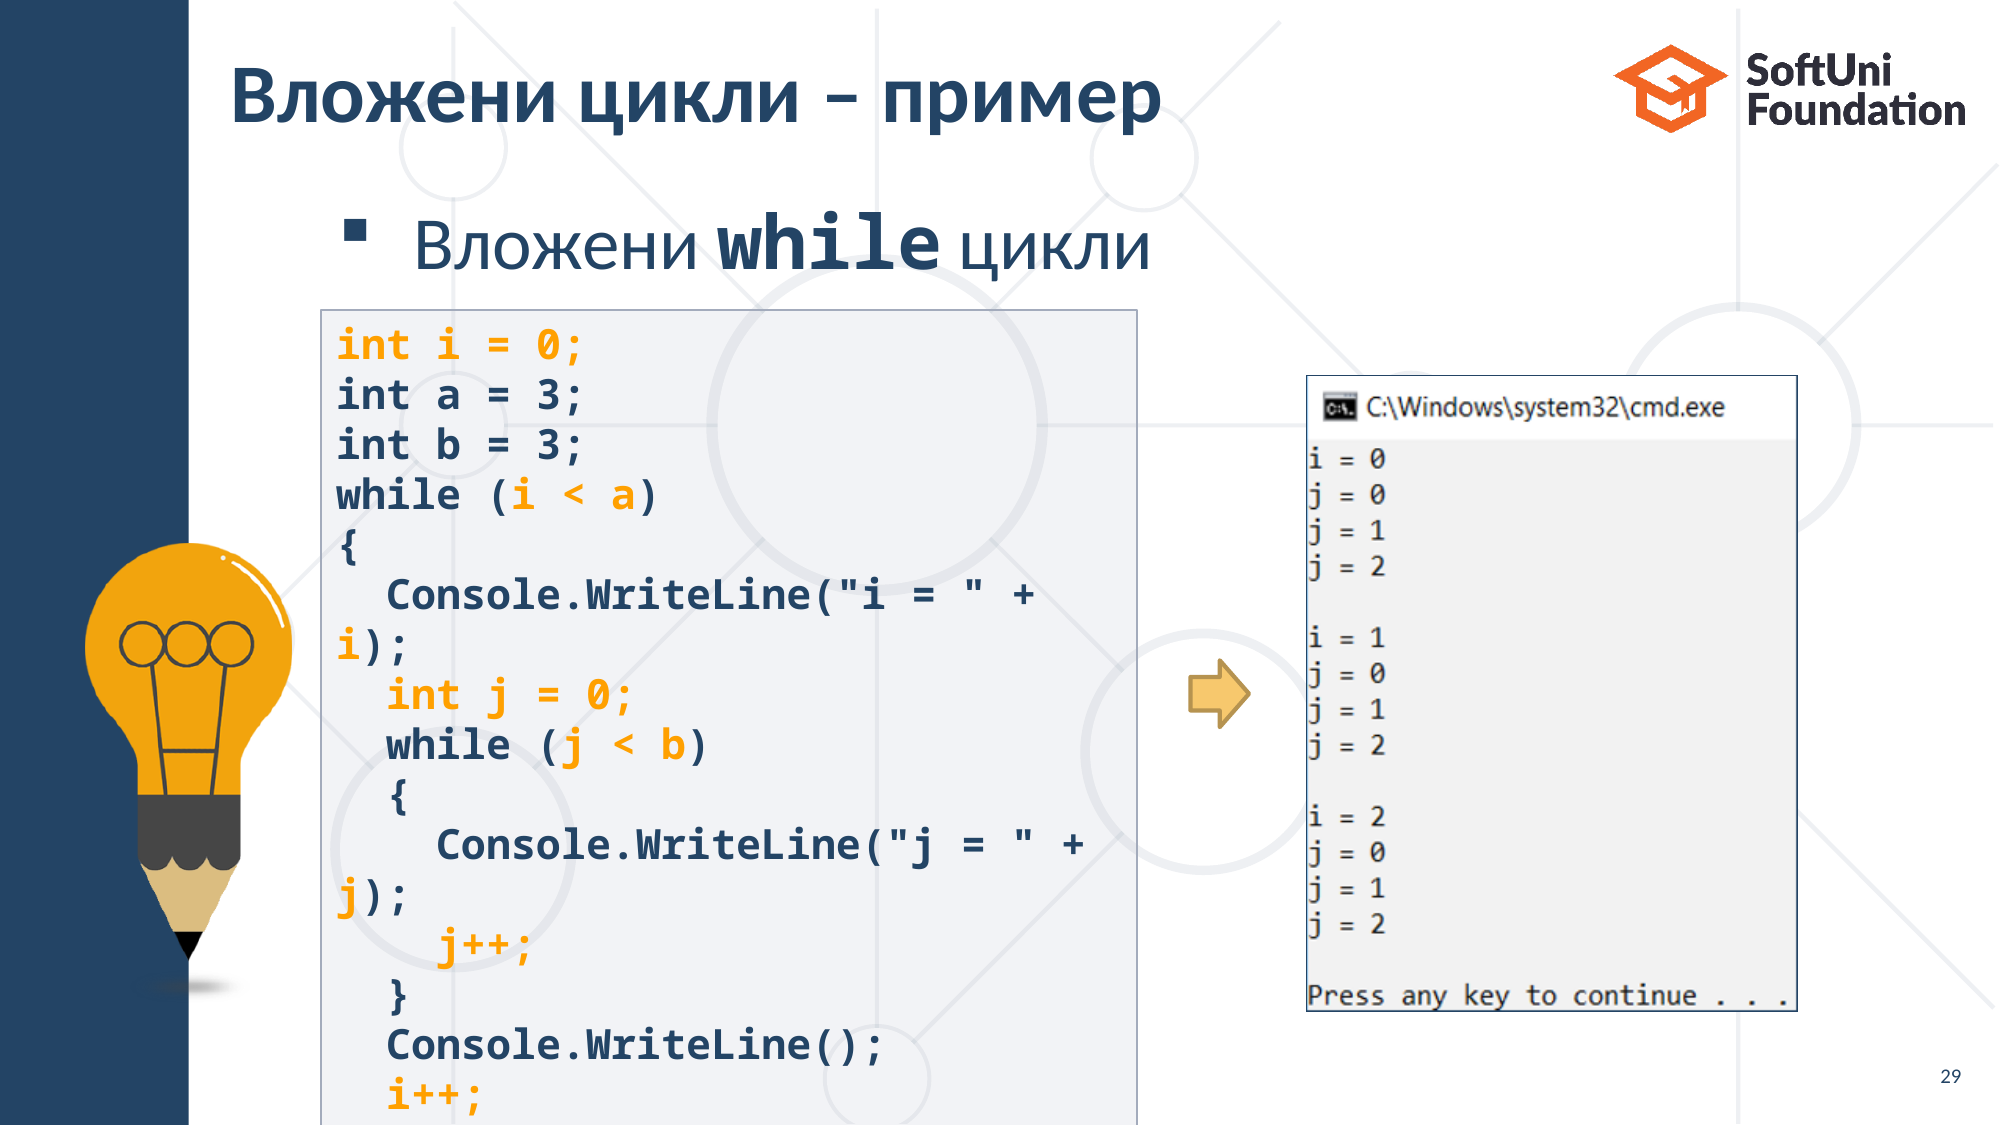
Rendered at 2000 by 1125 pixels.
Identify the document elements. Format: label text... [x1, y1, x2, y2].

picture [1306, 375, 1798, 1012]
list Вложени while цикли [321, 183, 1968, 1050]
picture [85, 543, 292, 1003]
title Вложени цикли – пример [212, 16, 1591, 162]
picture [1613, 44, 1965, 133]
text_box [1188, 658, 1251, 730]
slide_number 29 [1896, 1049, 1968, 1101]
text_box int i = 0; int a = 3; int b = 3; while (i < a) { Console.WriteLine("i = " + i); int j = 0; while (j < b) { Console.WriteLine("j = " + j); j++; } Console.WriteLine(); i++; } [321, 310, 1138, 1125]
